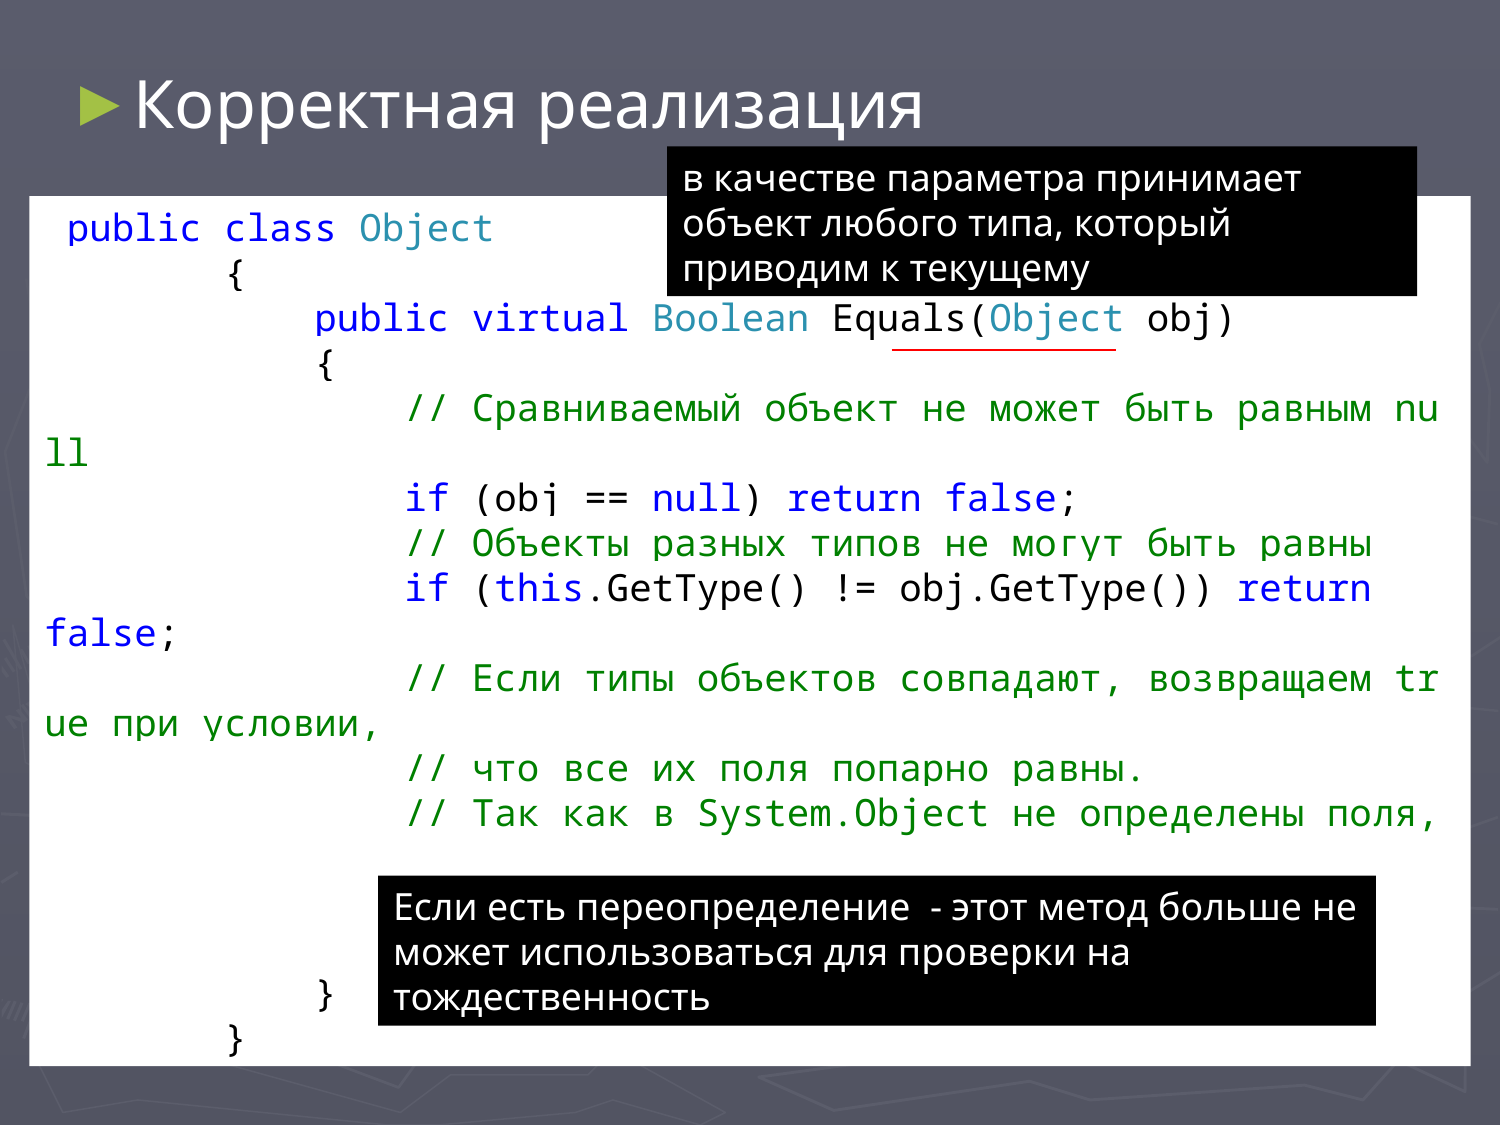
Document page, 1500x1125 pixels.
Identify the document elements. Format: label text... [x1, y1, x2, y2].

list Корректная реализация [52, 54, 1454, 196]
slide_number 97 [1074, 1024, 1451, 1103]
text_box Если есть переопределение - этот метод больше не может использоваться для проверки на тождественность [378, 875, 1376, 1026]
text_box в качестве параметра принимает объект любого типа, который приводим к текущему [667, 146, 1418, 297]
text_box public class Object { public virtual Boolean Equals(Object obj) { // Сравниваемый объект не может быть равным null if (obj == null) return false; // Объекты разных типов не могут быть равны if (this.GetType() != obj.GetType()) return false; // Если типы объектов совпадают, возвращаем true при условии, // что все их поля попарно равны. // Так как в System.Object не определены поля, // следует считать, что поля равны return true; } } [29, 196, 1471, 1067]
